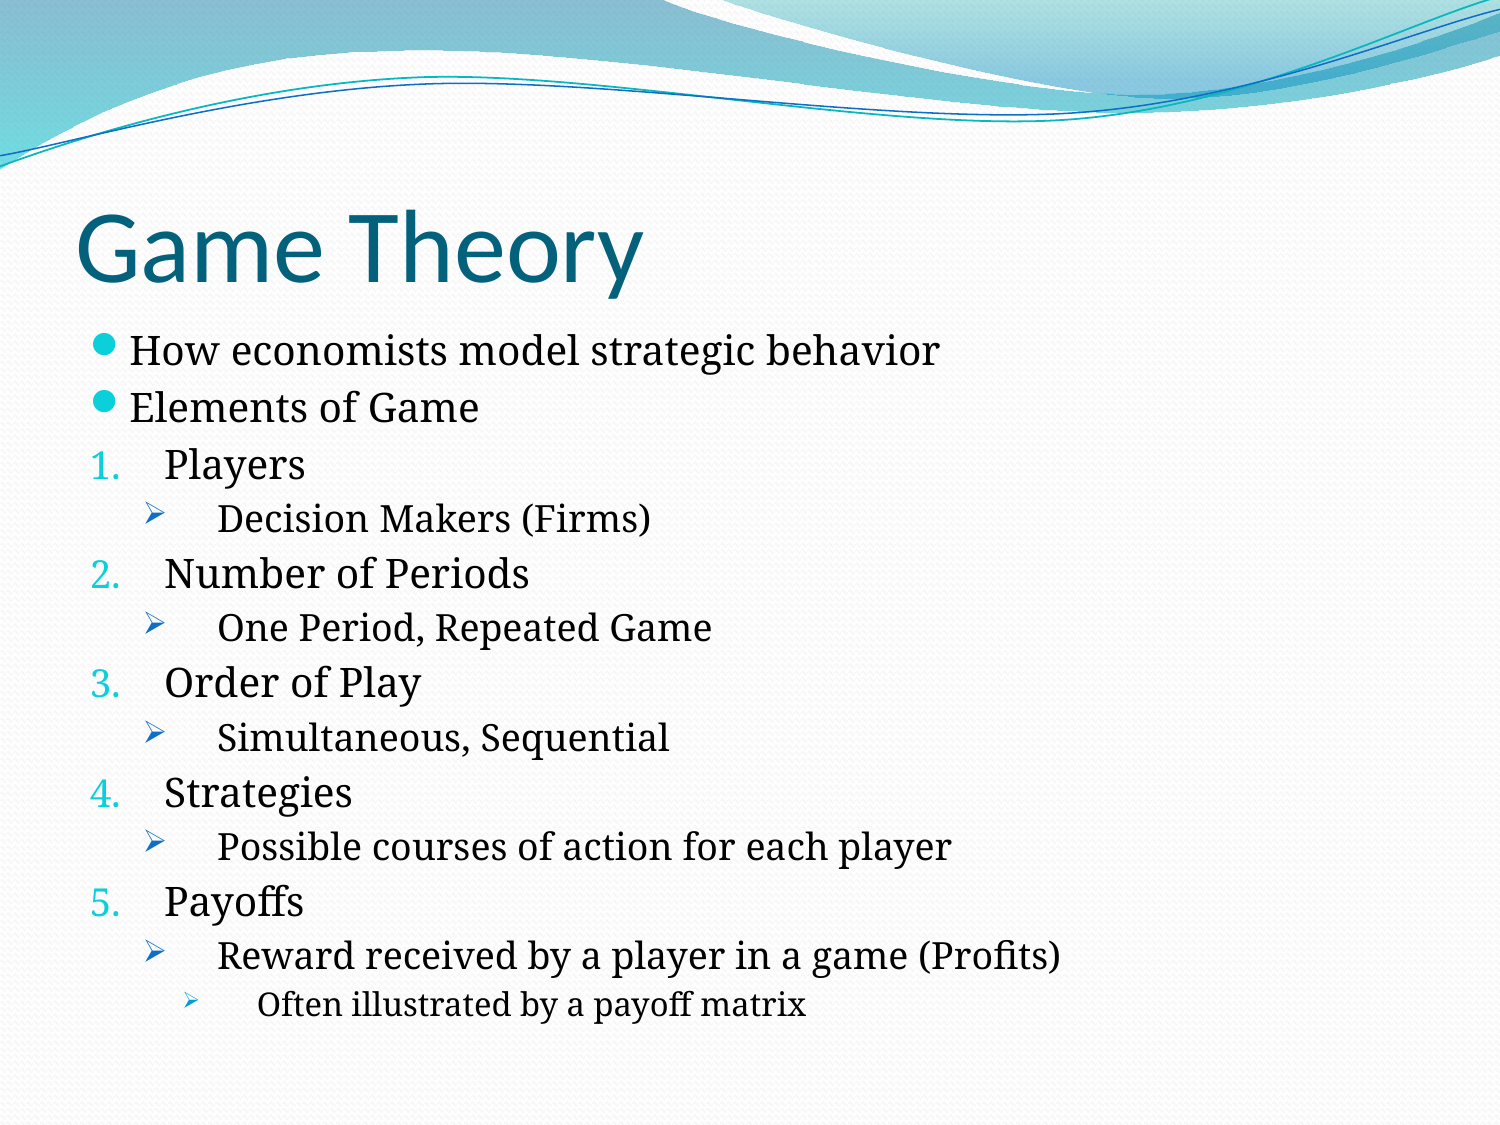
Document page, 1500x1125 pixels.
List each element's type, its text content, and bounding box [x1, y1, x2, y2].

title Game Theory [75, 115, 1425, 303]
list How economists model strategic behavior Elements of Game Players Decision Makers (Firms) Number of Periods One Period, Repeated Game Order of Play Simultaneous, Sequential Strategies Possible courses of action for each player Payoffs Reward received by a player in a game (Profits) Often illustrated by a payoff matrix [75, 317, 1425, 1038]
